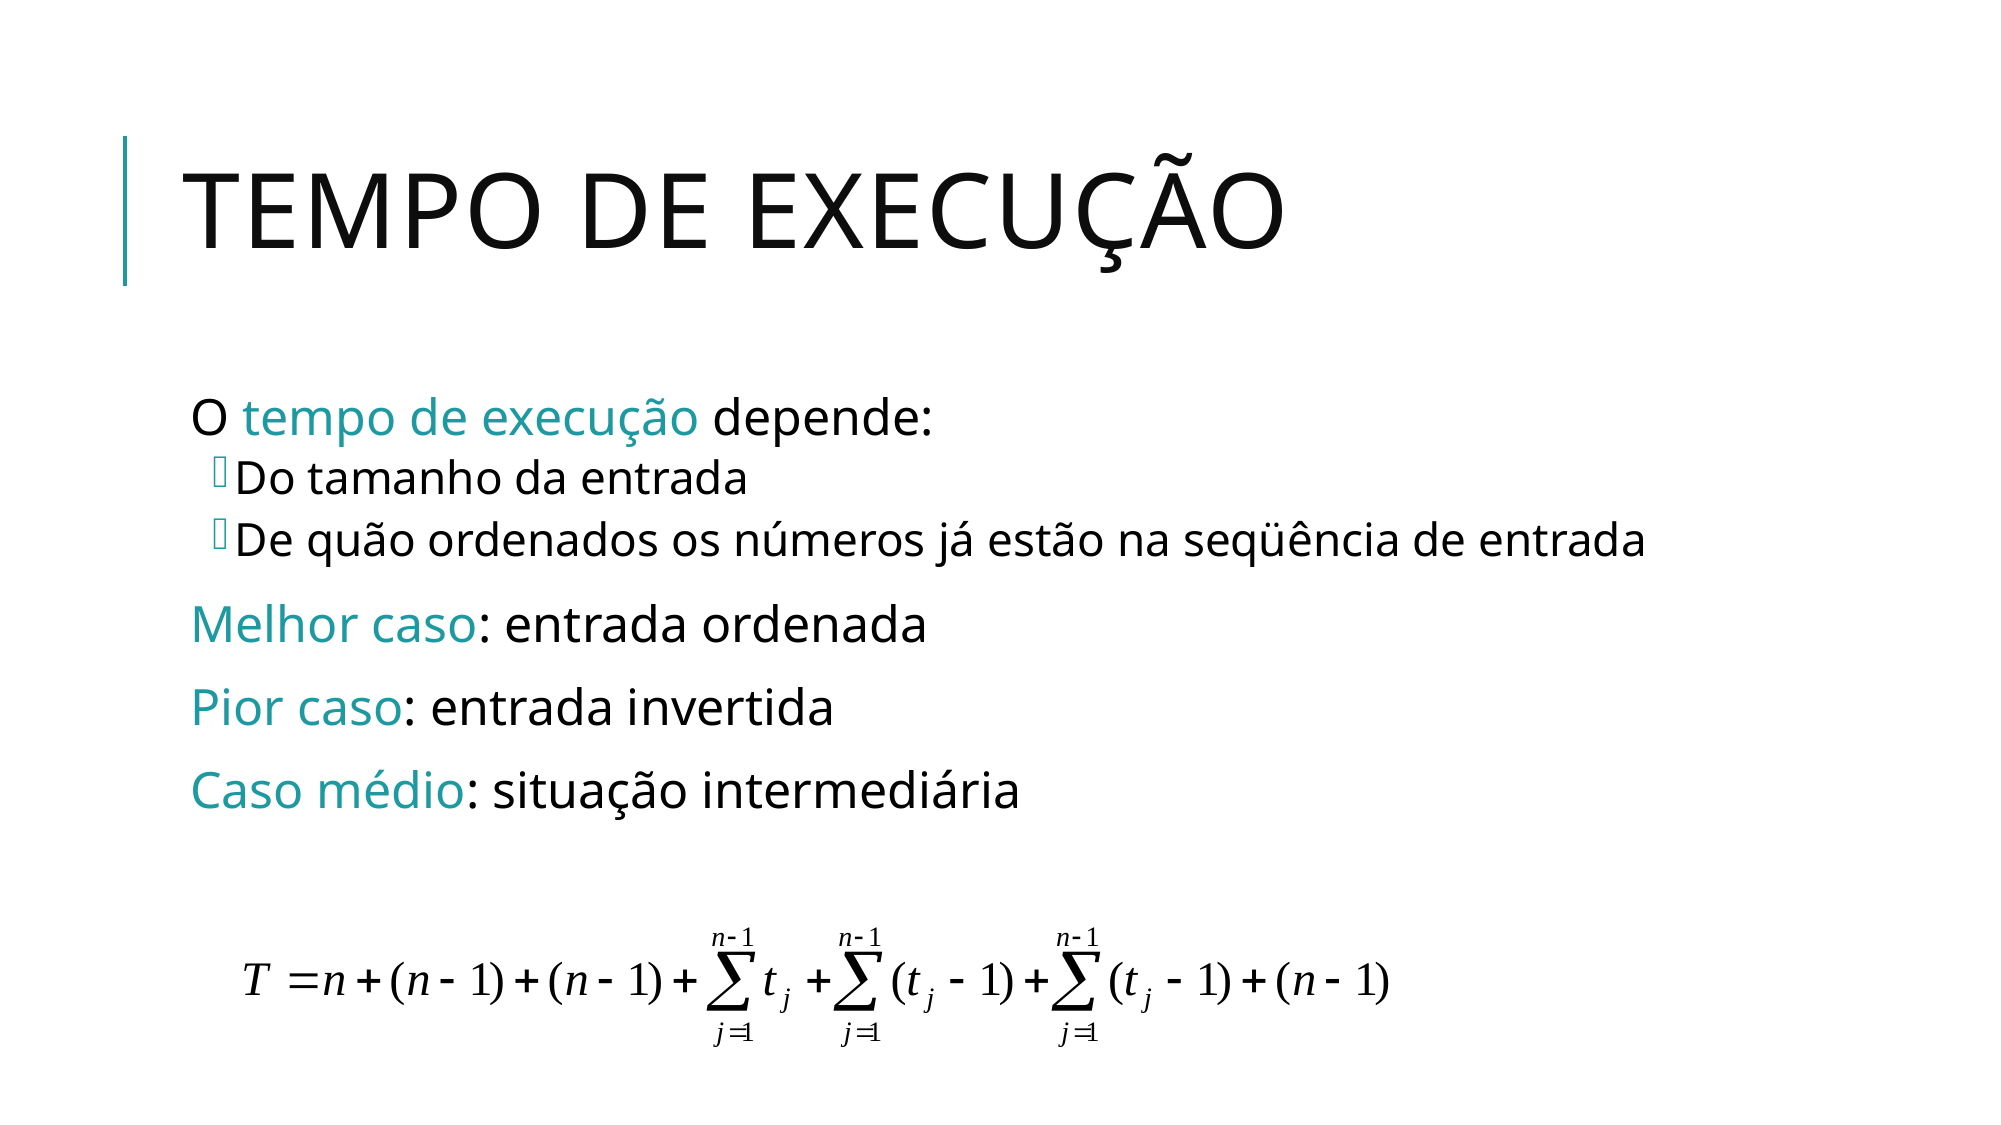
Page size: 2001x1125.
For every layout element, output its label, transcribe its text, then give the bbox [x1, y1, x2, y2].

list O tempo de execução depende: Do tamanho da entrada De quão ordenados os números já estão na seqüência de entrada Melhor caso: entrada ordenada Pior caso: entrada invertida Caso médio: situação intermediária [168, 385, 1763, 995]
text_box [236, 915, 1399, 1057]
title Tempo de Execução [168, 96, 1763, 342]
